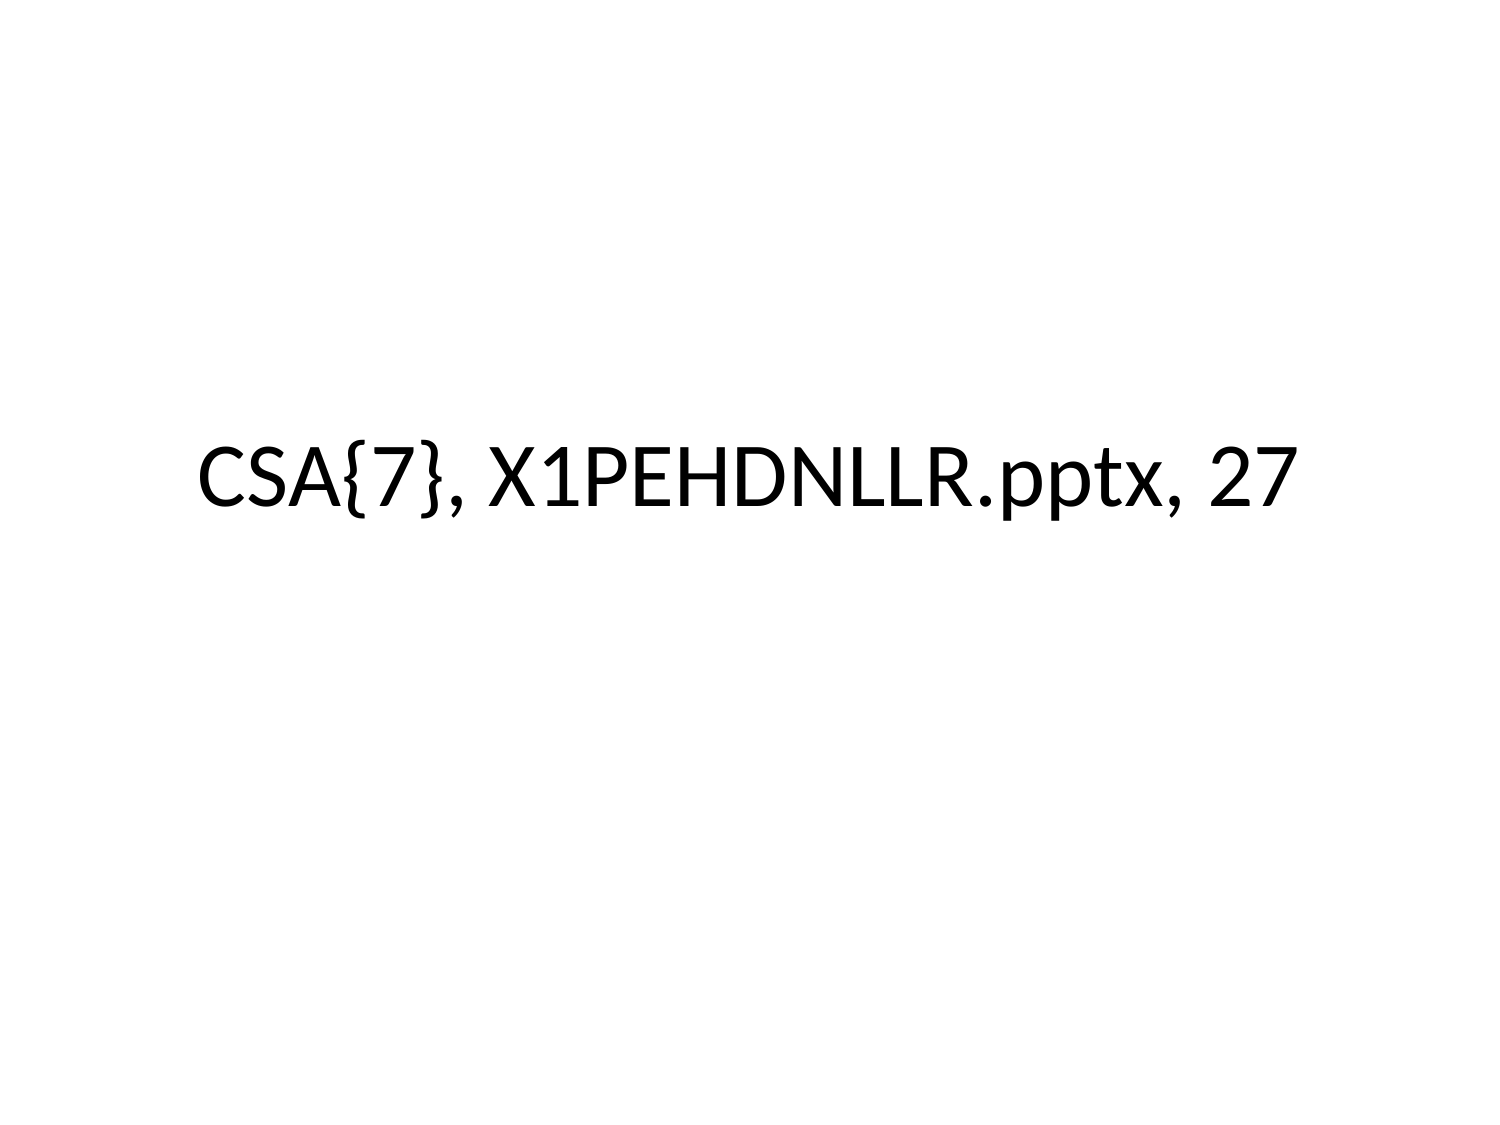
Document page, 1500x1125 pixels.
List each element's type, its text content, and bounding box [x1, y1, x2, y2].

title CSA{7}, X1PEHDNLLR.pptx, 27 [112, 349, 1388, 591]
